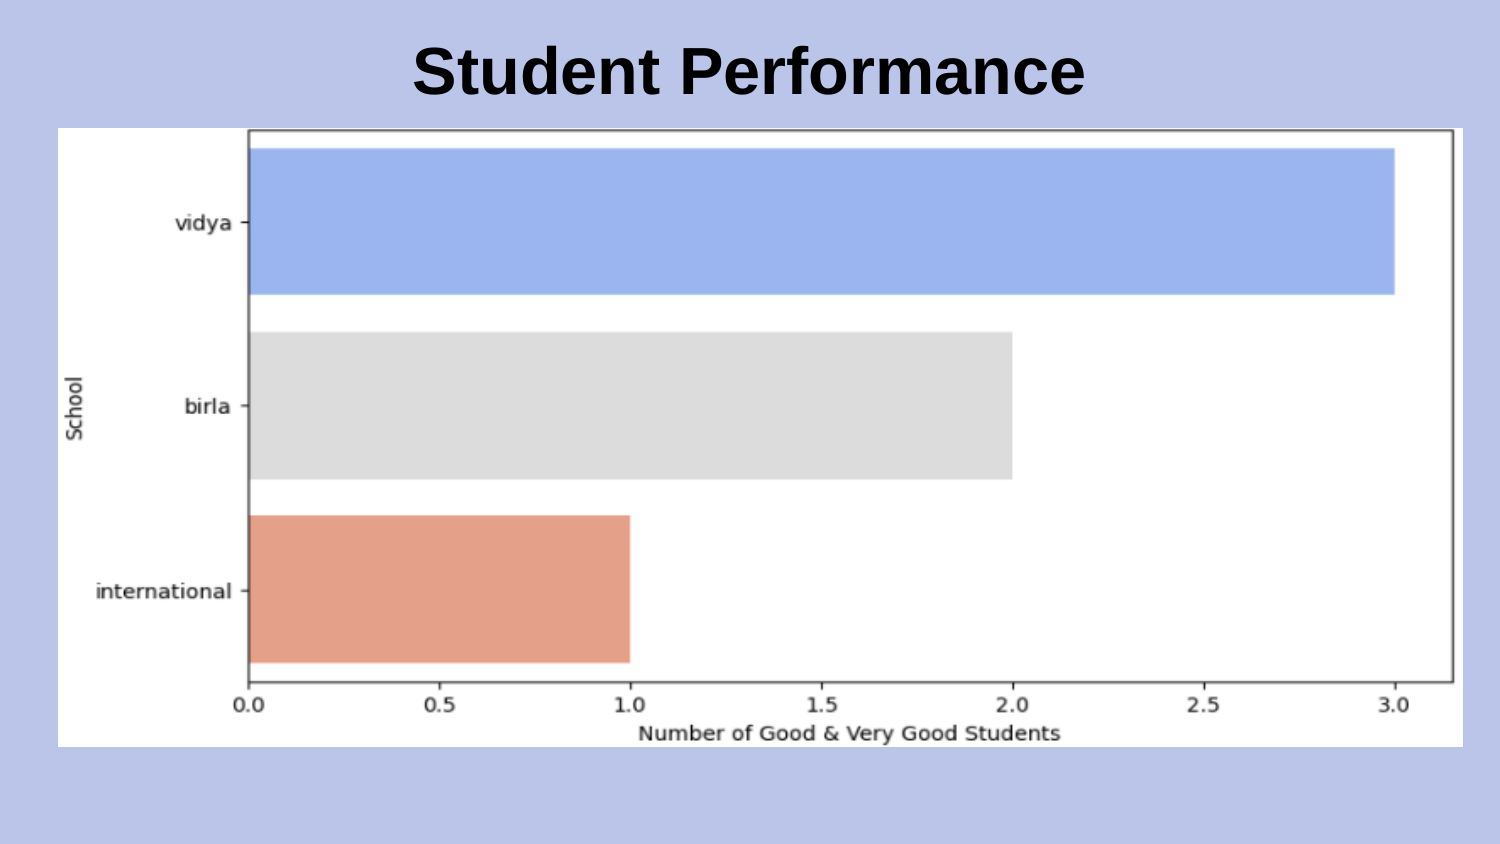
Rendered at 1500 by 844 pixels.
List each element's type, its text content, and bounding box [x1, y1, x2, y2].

title Student Performance [37, 25, 1463, 121]
picture [57, 128, 1463, 748]
